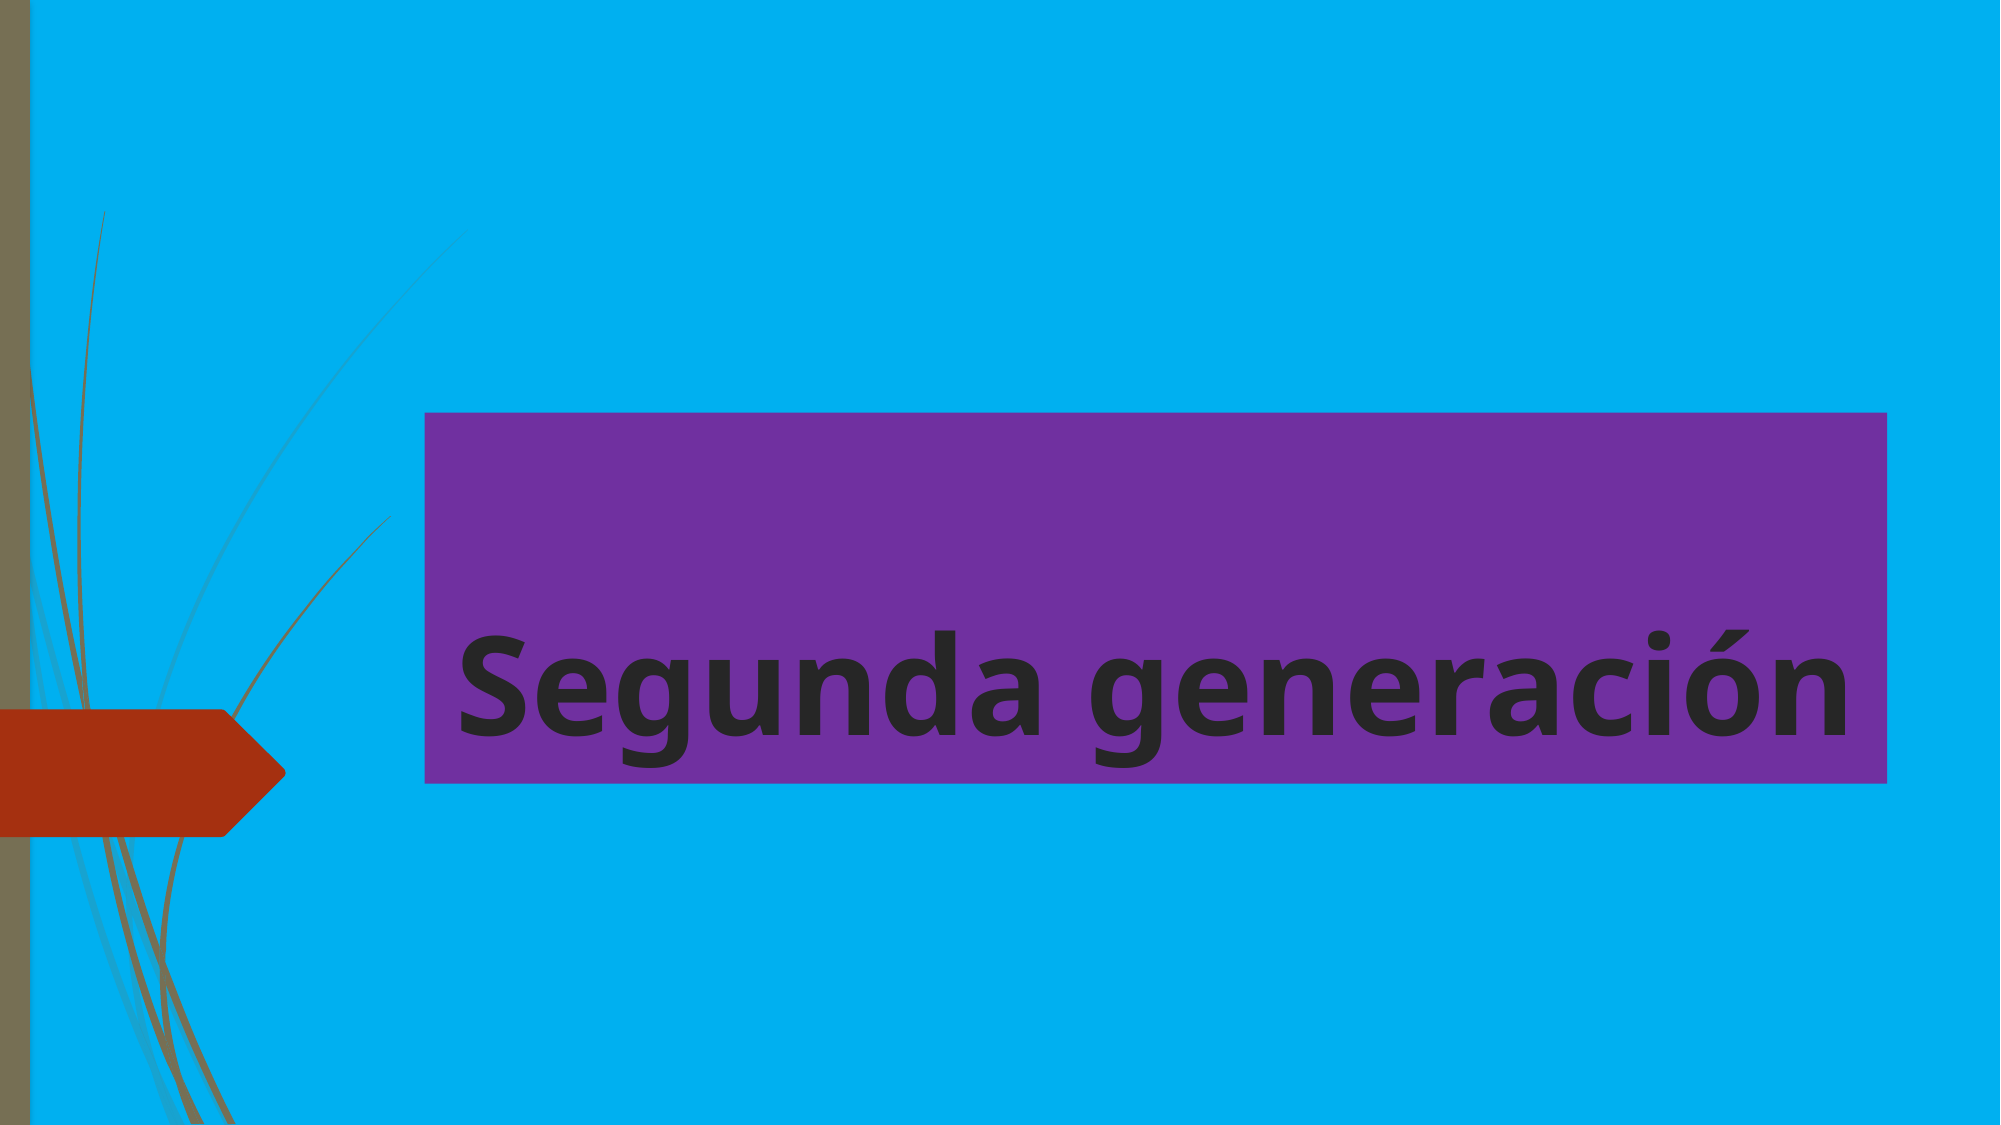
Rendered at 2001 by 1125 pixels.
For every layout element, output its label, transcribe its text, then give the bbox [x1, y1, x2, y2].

title Segunda generación [424, 412, 1888, 784]
